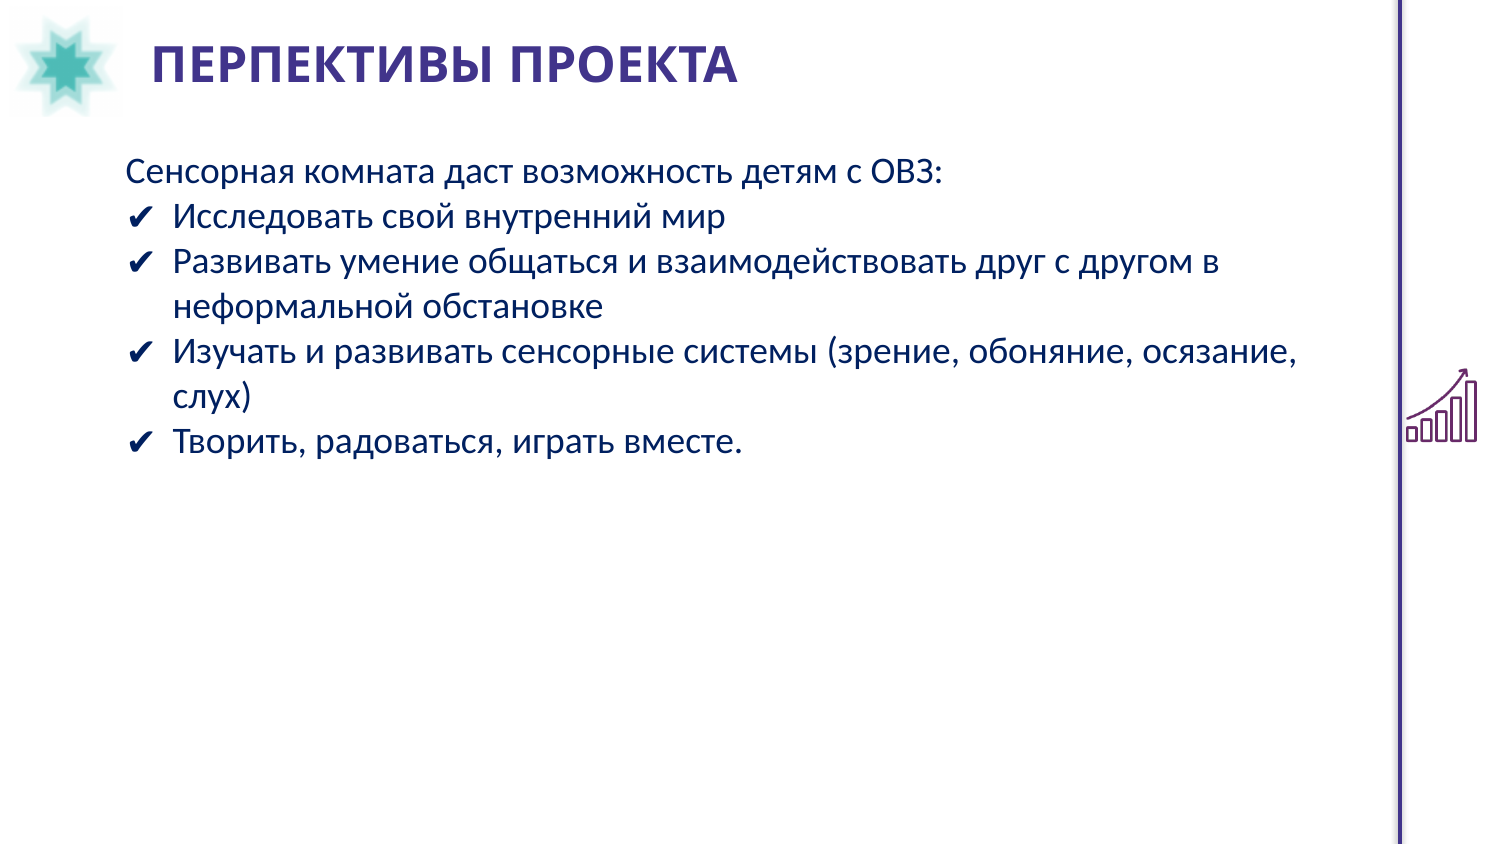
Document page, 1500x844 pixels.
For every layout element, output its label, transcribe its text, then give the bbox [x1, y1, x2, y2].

text_box Сенсорная комната даст возможность детям с ОВЗ: Исследовать свой внутренний мир Развивать умение общаться и взаимодействовать друг с другом в неформальной обстановке Изучать и развивать сенсорные системы (зрение, обоняние, осязание, слух) Творить, радоваться, играть вместе. [110, 138, 1316, 469]
text_box ПЕРПЕКТИВЫ ПРОЕКТА [135, 25, 1136, 110]
picture [1400, 362, 1484, 448]
picture [9, 6, 124, 117]
